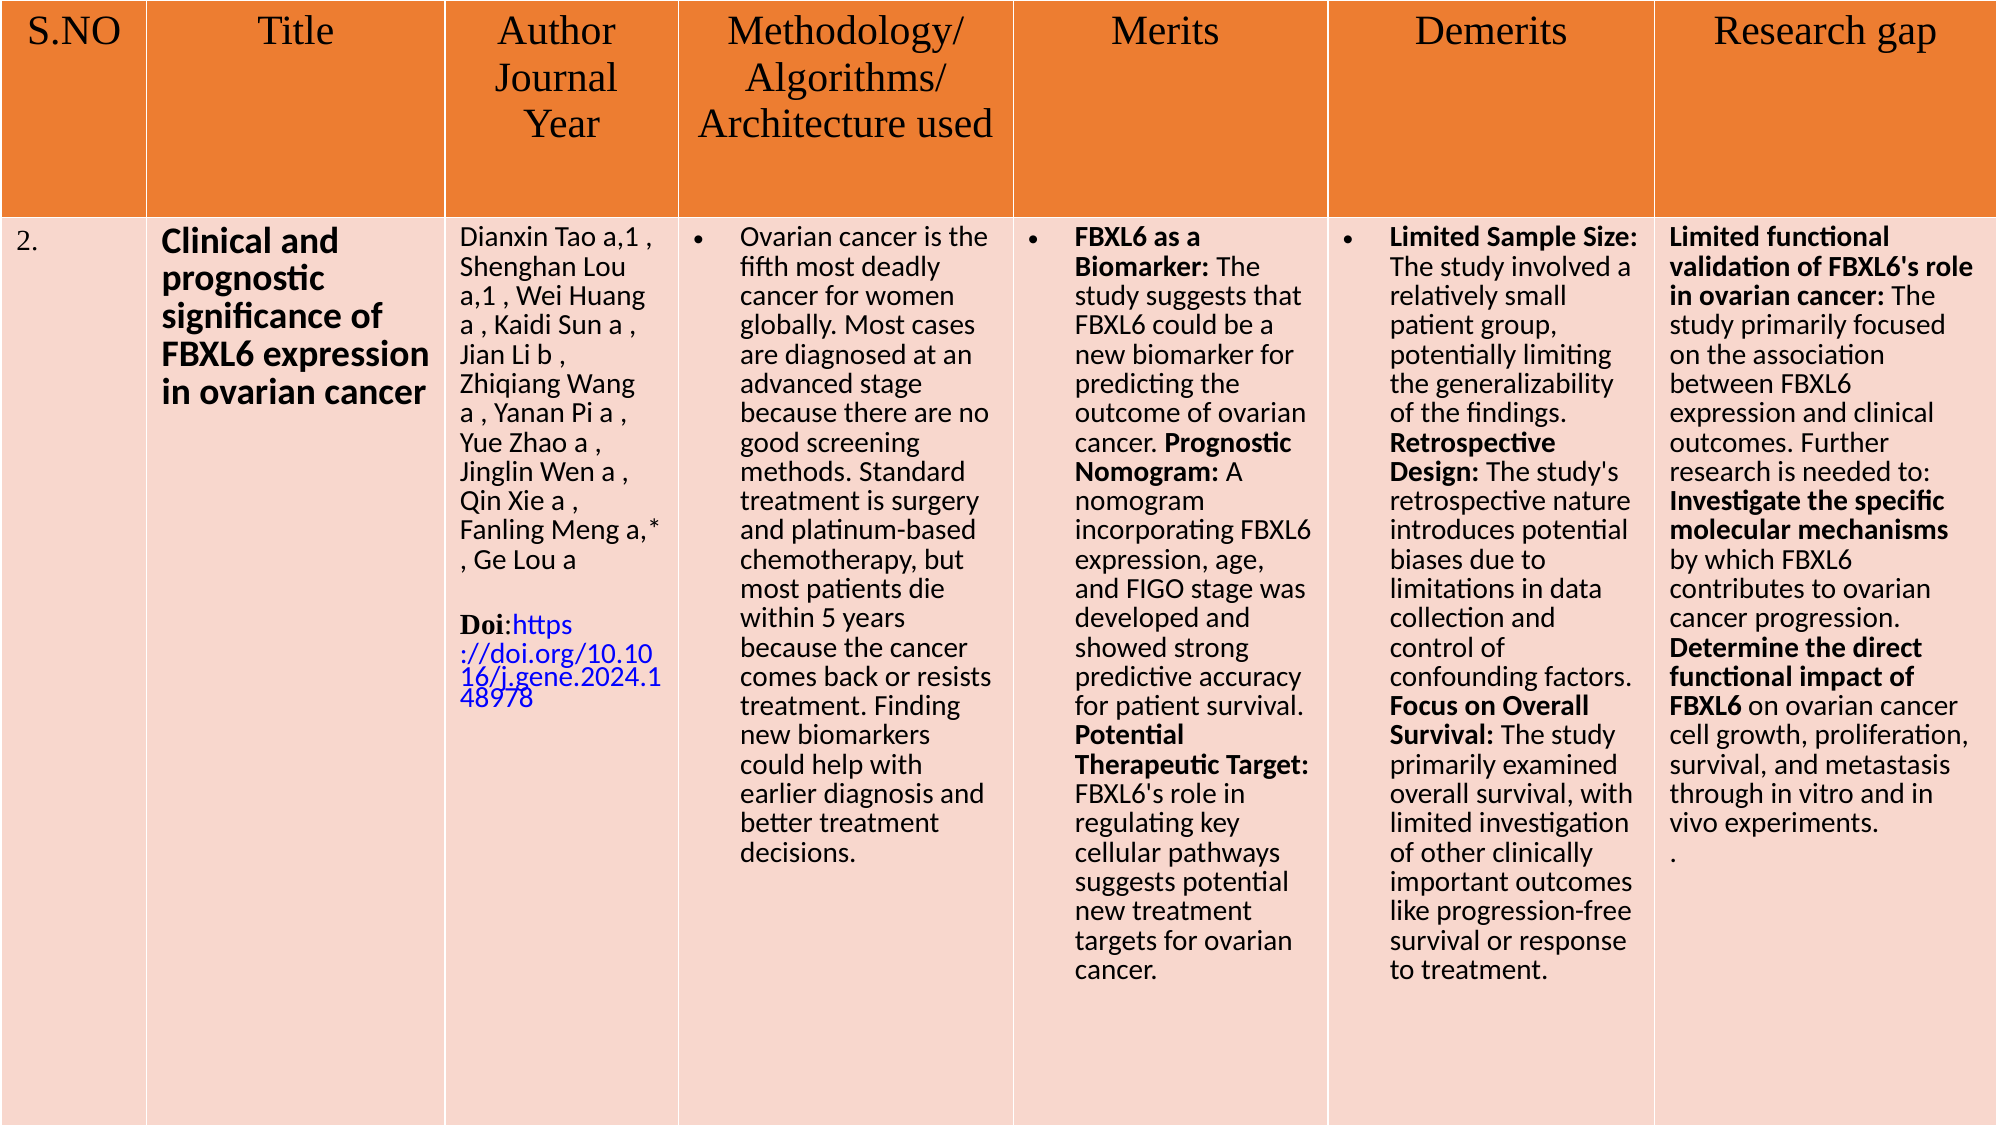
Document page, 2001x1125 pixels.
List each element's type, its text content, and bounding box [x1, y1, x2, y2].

table_cell FBXL6 as a Biomarker: The study suggests that FBXL6 could be a new biomarker for predicting the outcome of ovarian cancer. Prognostic Nomogram: A nomogram incorporating FBXL6 expression, age, and FIGO stage was developed and showed strong predictive accuracy for patient survival. Potential Therapeutic Target: FBXL6's role in regulating key cellular pathways suggests potential new treatment targets for ovarian cancer. [1014, 218, 1327, 1125]
table_header Merits [1014, 1, 1327, 217]
table_cell Clinical and prognostic significance of FBXL6 expression in ovarian cancer [147, 218, 444, 1125]
table_header Demerits [1329, 1, 1654, 217]
table_cell Dianxin Tao a,1 , Shenghan Lou a,1 , Wei Huang a , Kaidi Sun a , Jian Li b , Zhiqiang Wang a , Yanan Pi a , Yue Zhao a , Jinglin Wen a , Qin Xie a , Fanling Meng a,* , Ge Lou a Doi:https://doi.org/10.1016/j.gene.2024.148978 [446, 218, 678, 1125]
table_cell Limited functional validation of FBXL6's role in ovarian cancer: The study primarily focused on the association between FBXL6 expression and clinical outcomes. Further research is needed to: Investigate the specific molecular mechanisms by which FBXL6 contributes to ovarian cancer progression. Determine the direct functional impact of FBXL6 on ovarian cancer cell growth, proliferation, survival, and metastasis through in vitro and in vivo experiments. . [1655, 218, 1996, 1125]
table_header Title [147, 1, 444, 217]
table_header Author Journal Year [446, 1, 678, 217]
table_header S.NO [2, 1, 146, 217]
table_cell Ovarian cancer is the fifth most deadly cancer for women globally. Most cases are diagnosed at an advanced stage because there are no good screening methods. Standard treatment is surgery and platinum-based chemotherapy, but most patients die within 5 years because the cancer comes back or resists treatment. Finding new biomarkers could help with earlier diagnosis and better treatment decisions. [679, 218, 1013, 1125]
table_cell Limited Sample Size: The study involved a relatively small patient group, potentially limiting the generalizability of the findings. Retrospective Design: The study's retrospective nature introduces potential biases due to limitations in data collection and control of confounding factors. Focus on Overall Survival: The study primarily examined overall survival, with limited investigation of other clinically important outcomes like progression-free survival or response to treatment. [1329, 218, 1654, 1125]
table_header Research gap [1655, 1, 1996, 217]
table_header Methodology/Algorithms/Architecture used [679, 1, 1013, 217]
table_cell 2. [2, 218, 146, 1125]
